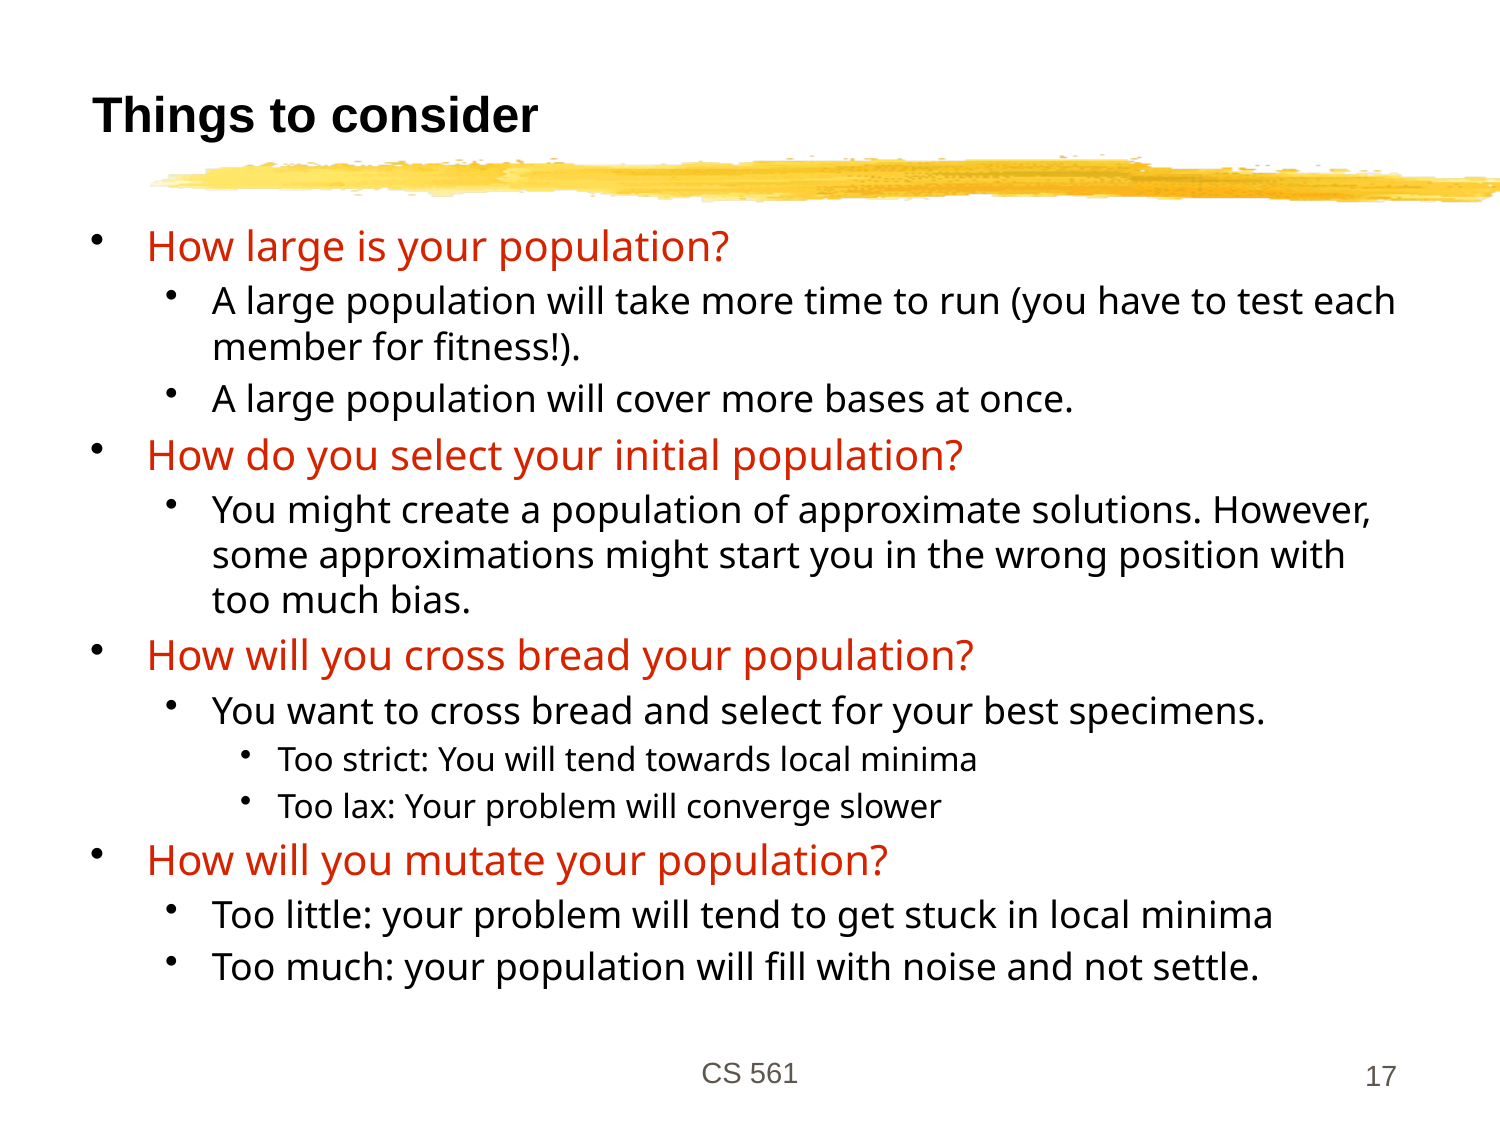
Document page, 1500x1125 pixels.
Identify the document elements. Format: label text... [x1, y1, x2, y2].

list How large is your population? A large population will take more time to run (you have to test each member for fitness!). A large population will cover more bases at once. How do you select your initial population? You might create a population of approximate solutions. However, some approximations might start you in the wrong position with too much bias. How will you cross bread your population? You want to cross bread and select for your best specimens. Too strict: You will tend towards local minima Too lax: Your problem will converge slower How will you mutate your population? Too little: your problem will tend to get stuck in local minima Too much: your population will fill with noise and not settle. [74, 212, 1417, 994]
slide_number 17 [1099, 1024, 1413, 1101]
picture [150, 149, 1500, 213]
title Things to consider [76, 37, 1415, 151]
footer CS 561 [512, 1021, 988, 1098]
